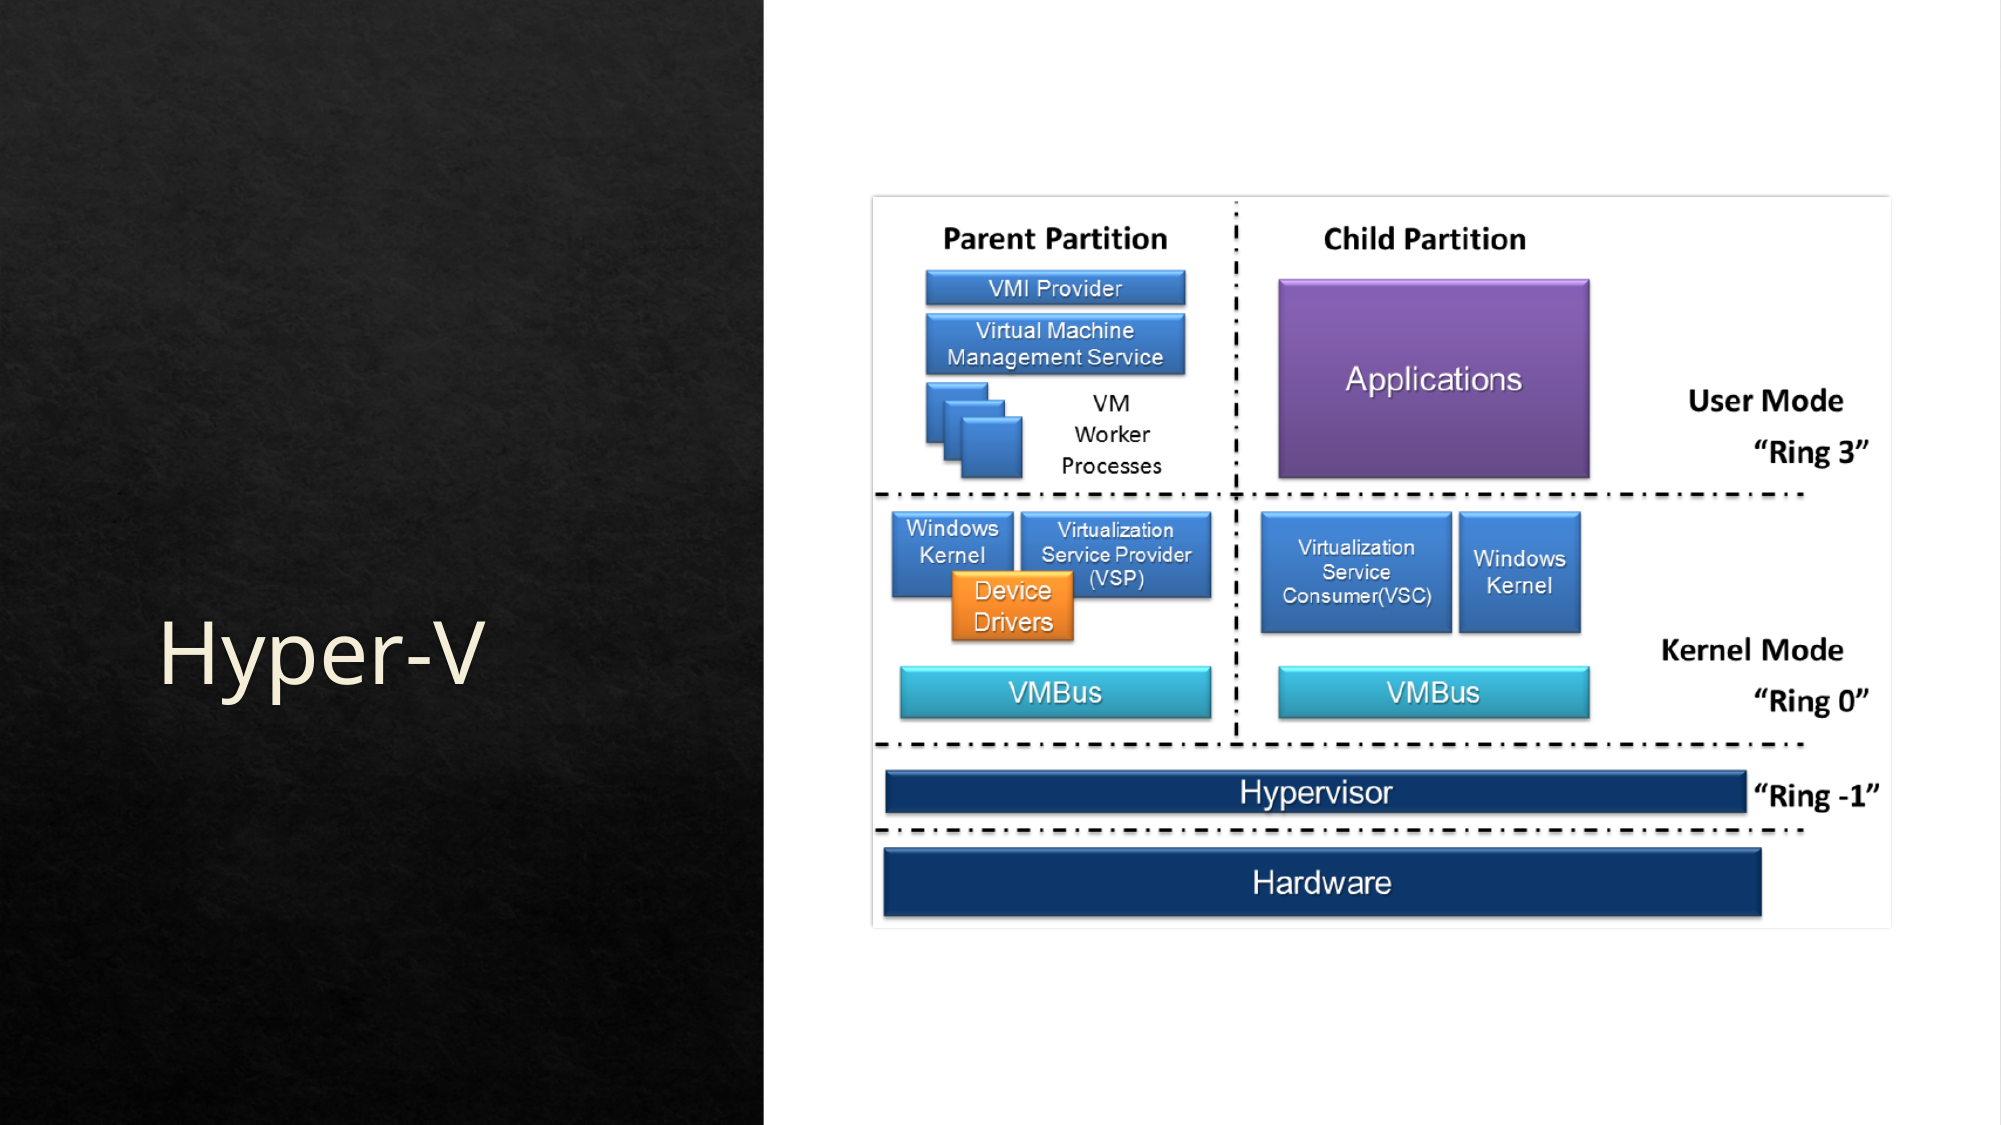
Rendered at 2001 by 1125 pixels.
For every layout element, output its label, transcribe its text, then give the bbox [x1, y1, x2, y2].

title Hyper-V [141, 137, 697, 712]
text_box [762, 0, 2000, 1125]
text_box [0, 0, 762, 1125]
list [873, 197, 1891, 928]
